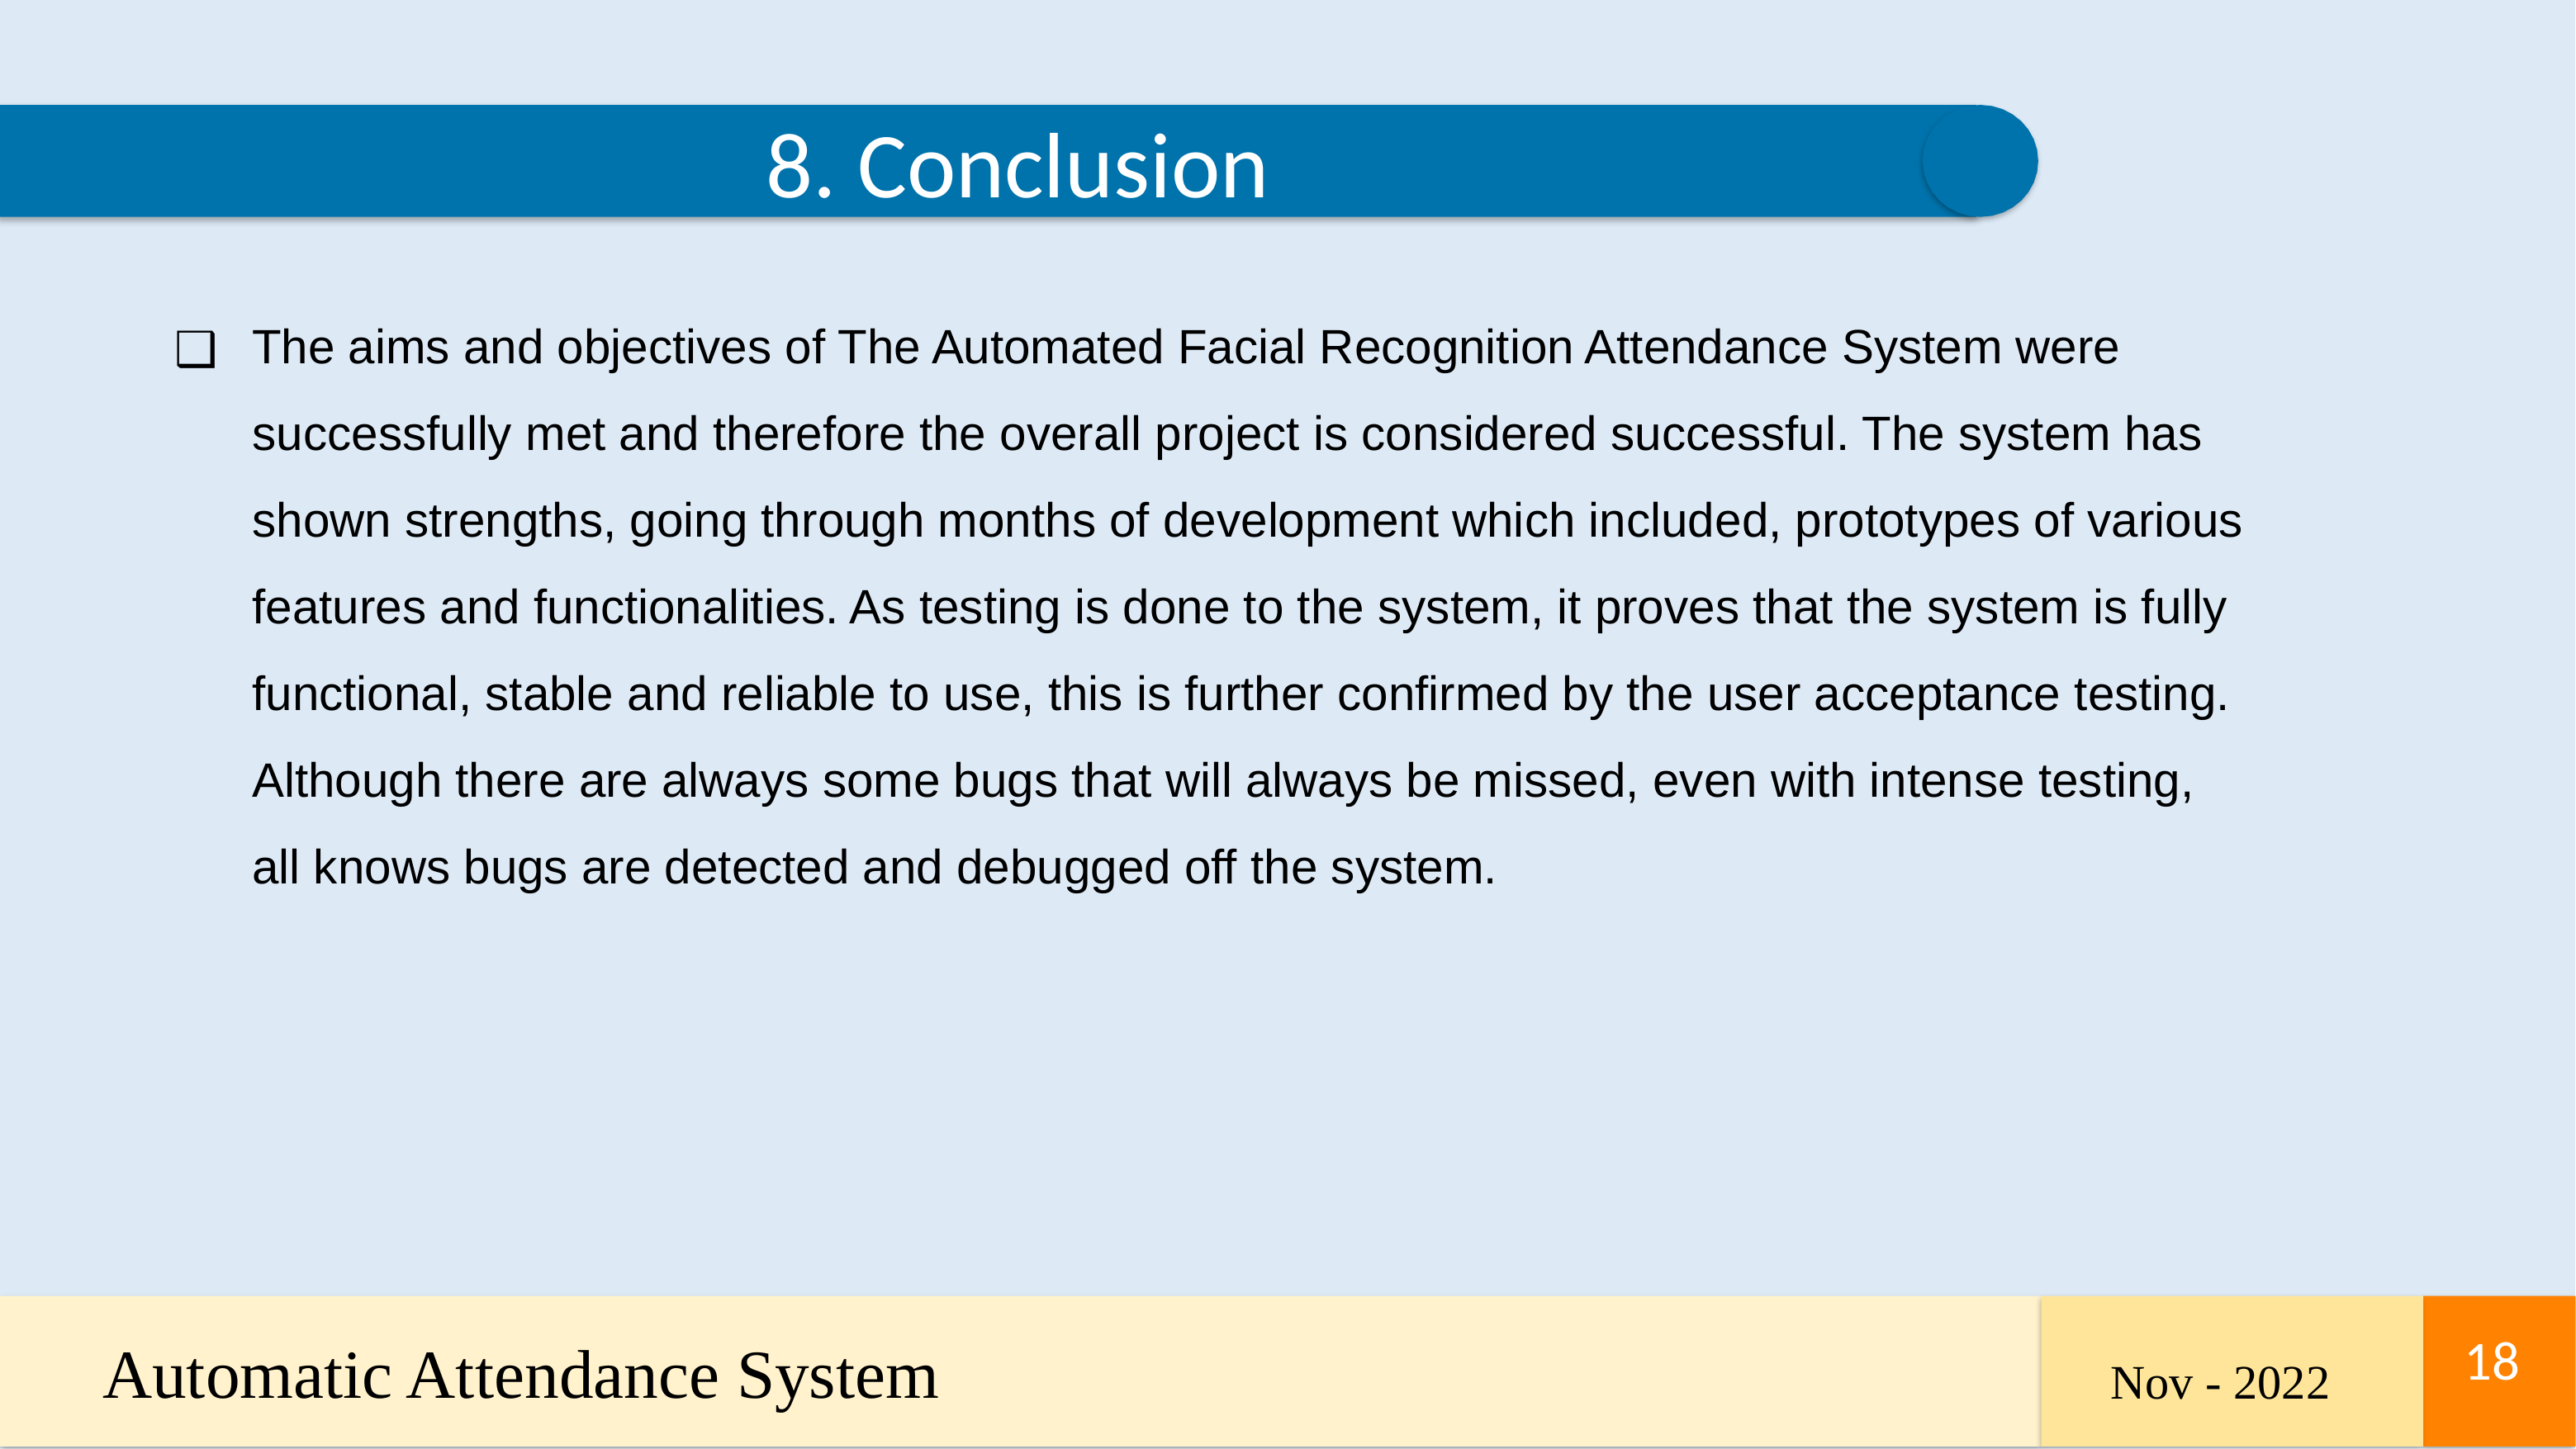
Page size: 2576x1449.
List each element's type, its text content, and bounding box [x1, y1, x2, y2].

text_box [0, 1295, 2576, 1447]
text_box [0, 104, 2039, 218]
text_box The aims and objectives of The Automated Facial Recognition Attendance System were successfully met and therefore the overall project is considered successful. The system has shown strengths, going through months of development which included, prototypes of various features and functionalities. As testing is done to the system, it proves that the system is fully functional, stable and reliable to use, this is further confirmed by the user acceptance testing. Although there are always some bugs that will always be missed, even with intense testing, all knows bugs are detected and debugged off the system. [162, 280, 2269, 900]
